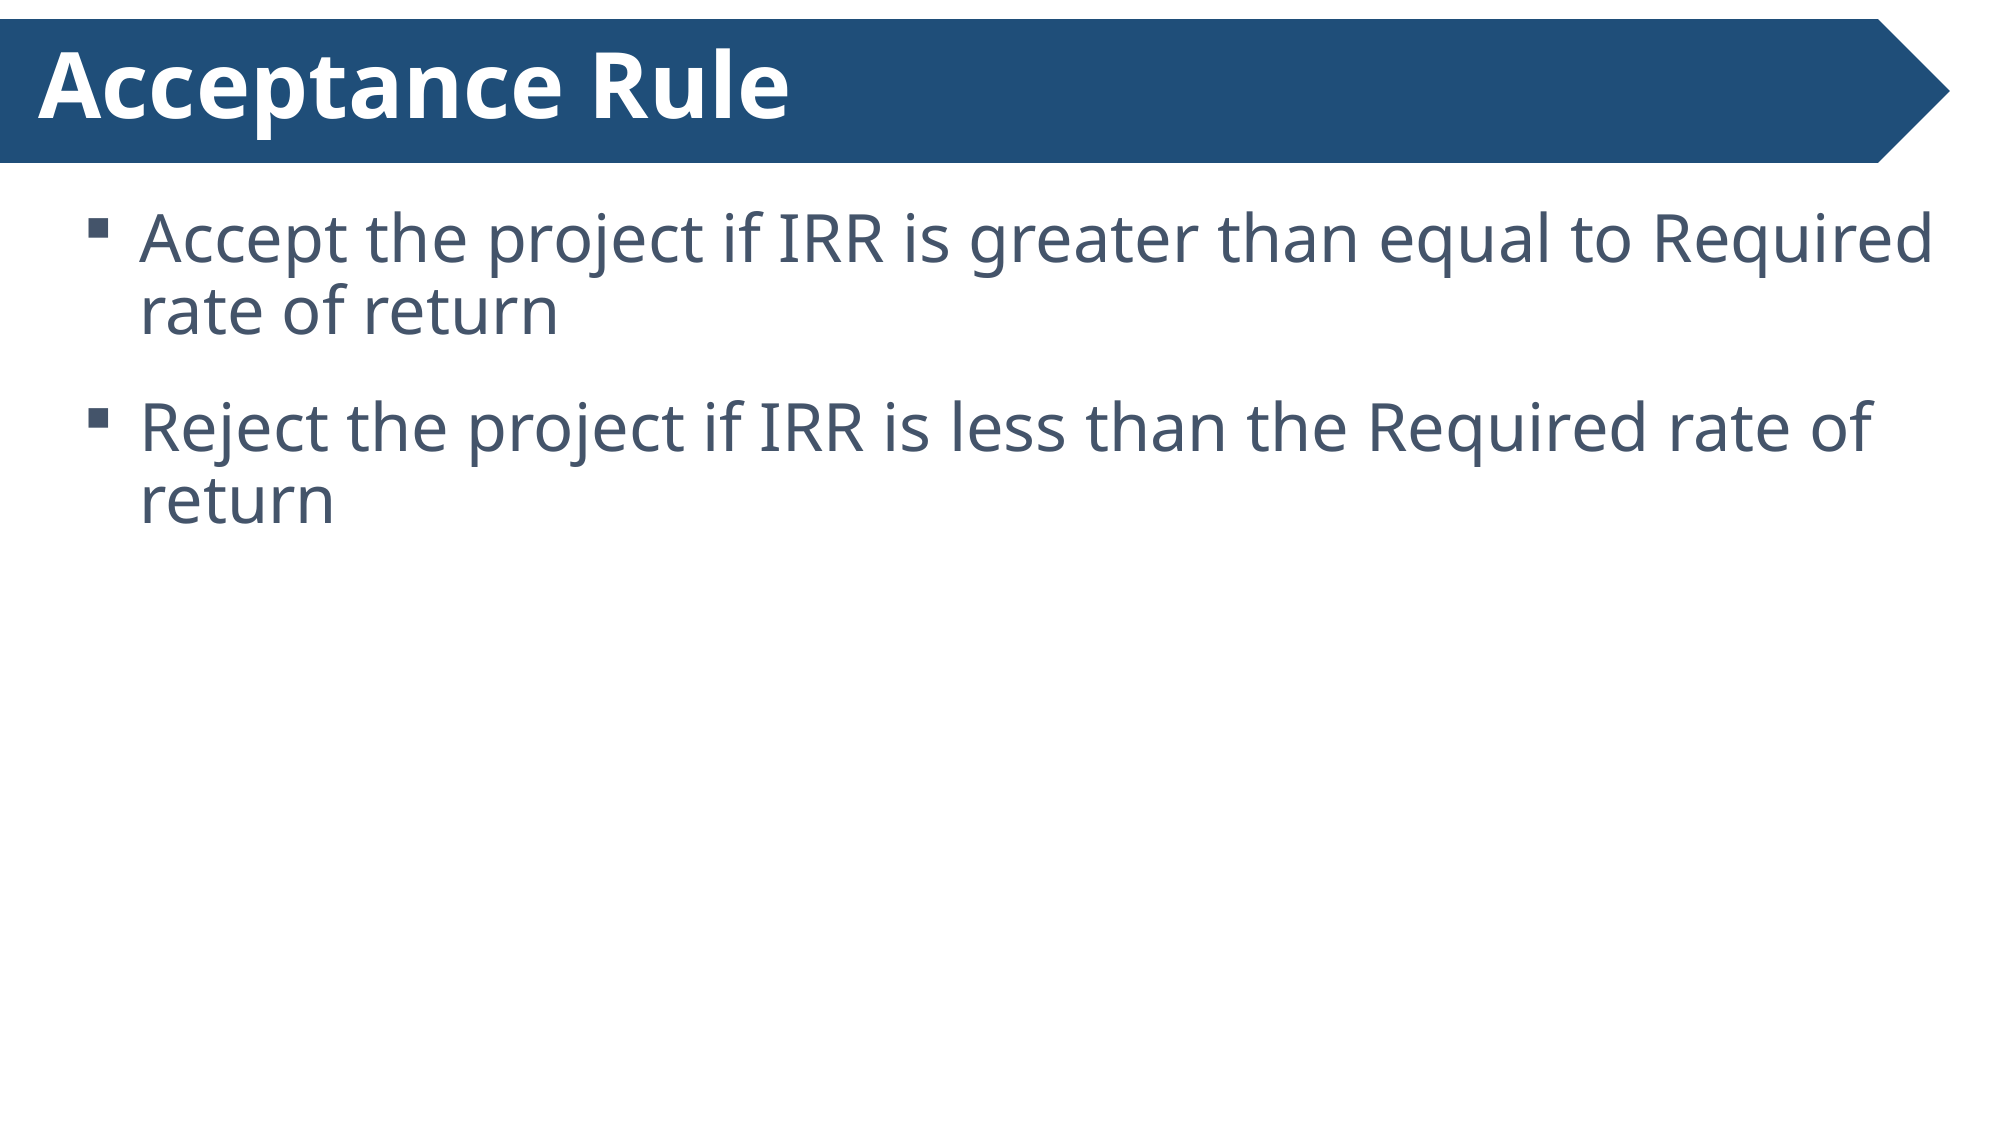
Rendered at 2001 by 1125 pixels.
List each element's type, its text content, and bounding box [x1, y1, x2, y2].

list Accept the project if IRR is greater than equal to Required rate of return Reject the project if IRR is less than the Required rate of return [68, 197, 1955, 1093]
title Acceptance Rule [23, 19, 1880, 159]
